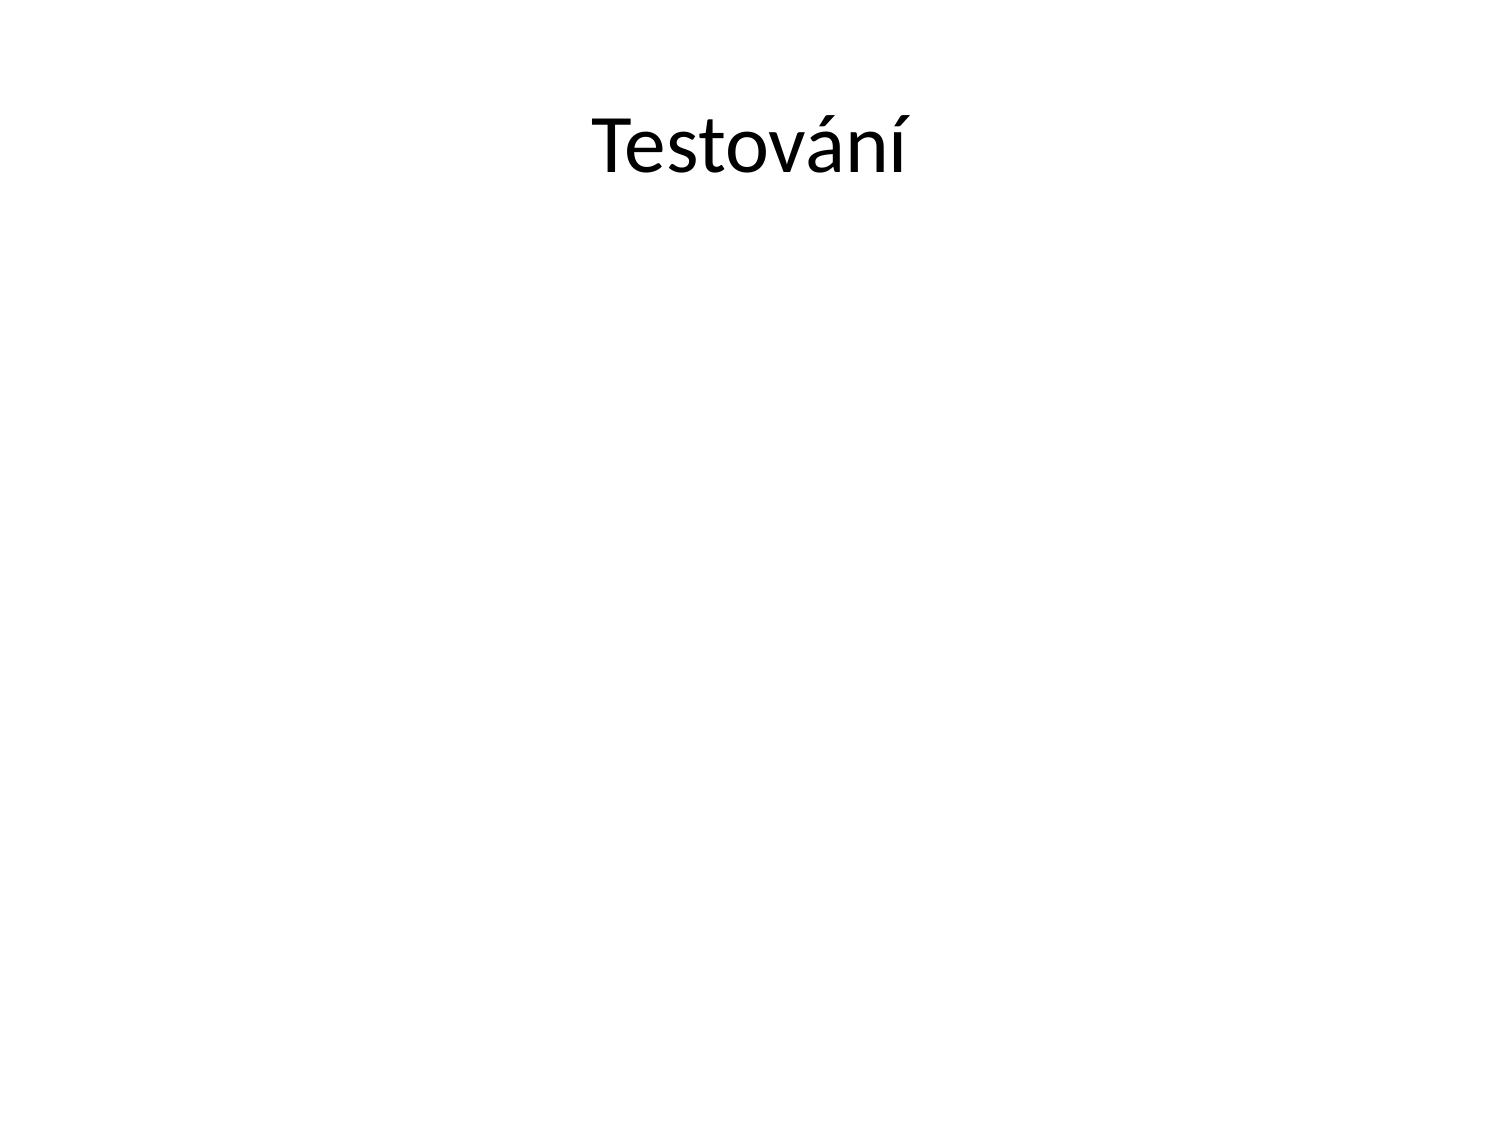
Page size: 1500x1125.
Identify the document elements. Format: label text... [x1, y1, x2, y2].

title Testování [75, 45, 1425, 233]
